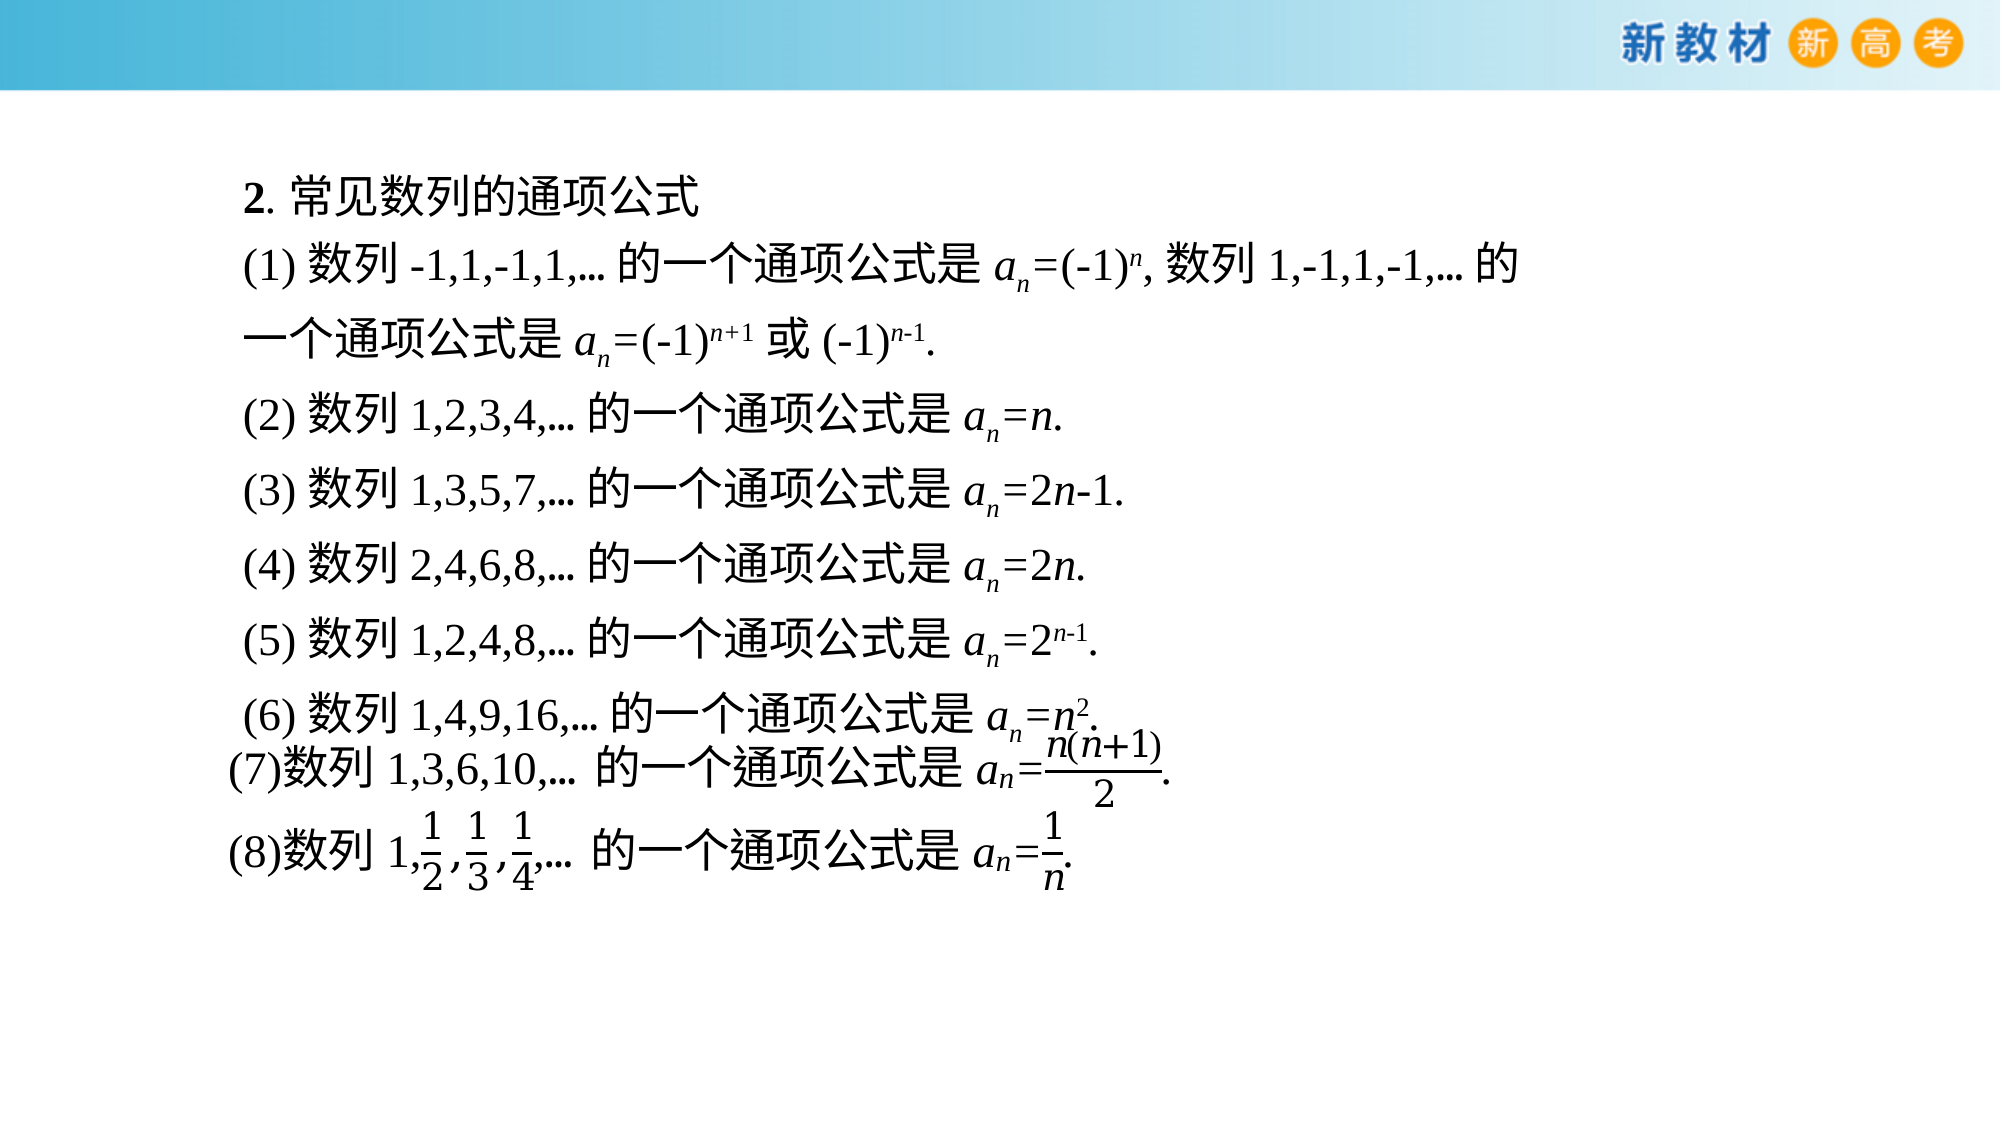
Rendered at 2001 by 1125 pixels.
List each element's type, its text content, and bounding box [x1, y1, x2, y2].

text_box 2.常见数列的通项公式 (1)数列-1,1,-1,1,…的一个通项公式是an=(-1)n,数列1,-1,1,-1,…的一个通项公式是an=(-1)n+1或(-1)n-1. (2)数列1,2,3,4,…的一个通项公式是an=n. (3)数列1,3,5,7,…的一个通项公式是an=2n-1. (4)数列2,4,6,8,…的一个通项公式是an=2n. (5)数列1,2,4,8,…的一个通项公式是an=2n-1. (6)数列1,4,9,16,…的一个通项公式是an=n2. [228, 148, 1562, 725]
picture [0, 0, 2001, 1125]
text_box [227, 725, 1562, 892]
